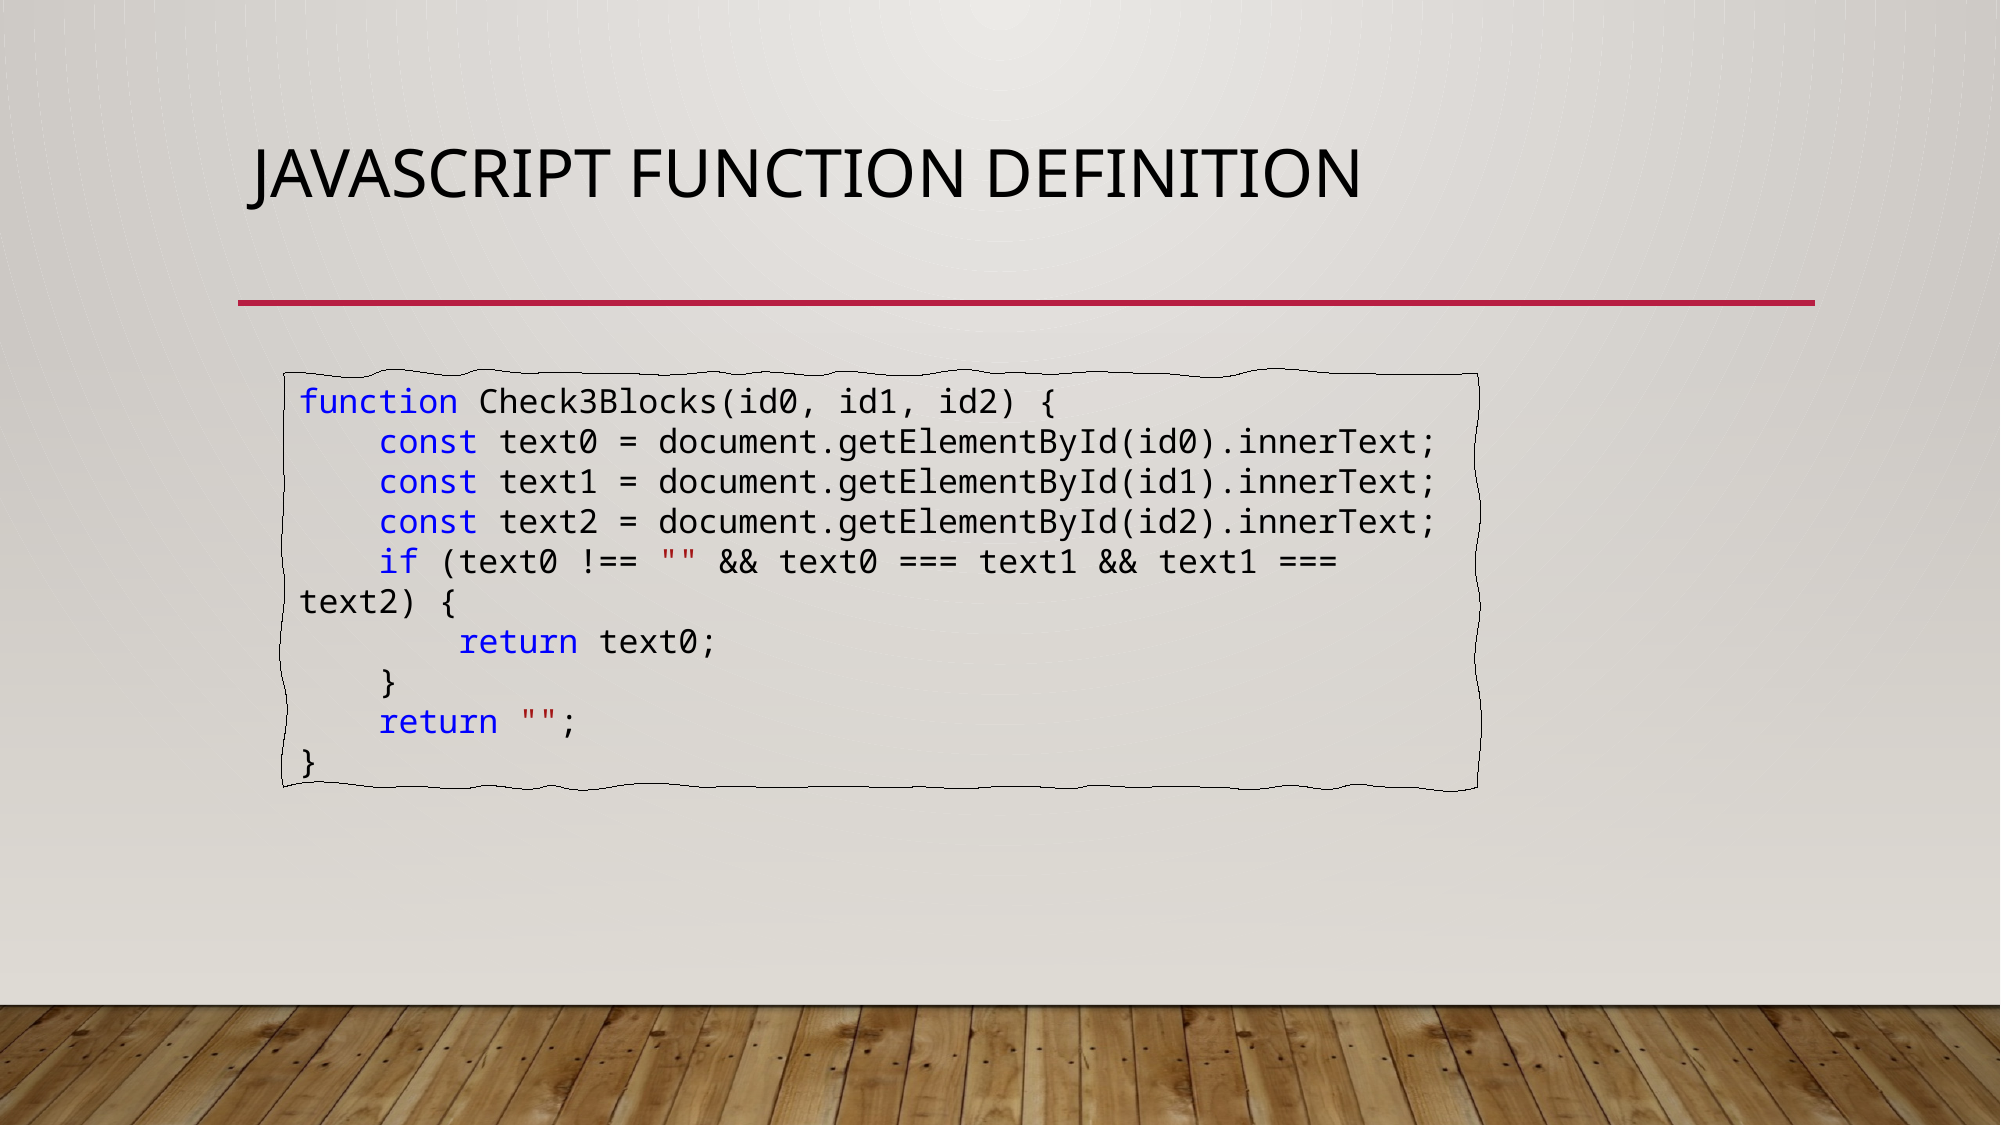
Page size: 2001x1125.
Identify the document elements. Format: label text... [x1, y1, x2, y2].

text_box function Check3Blocks(id0, id1, id2) { const text0 = document.getElementById(id0).innerText; const text1 = document.getElementById(id1).innerText; const text2 = document.getElementById(id2).innerText; if (text0 !== "" && text0 === text1 && text1 === text2) { return text0; } return ""; } [279, 368, 1482, 792]
title JavaScript Function definition [237, 132, 1814, 306]
picture [0, 1005, 2000, 1125]
